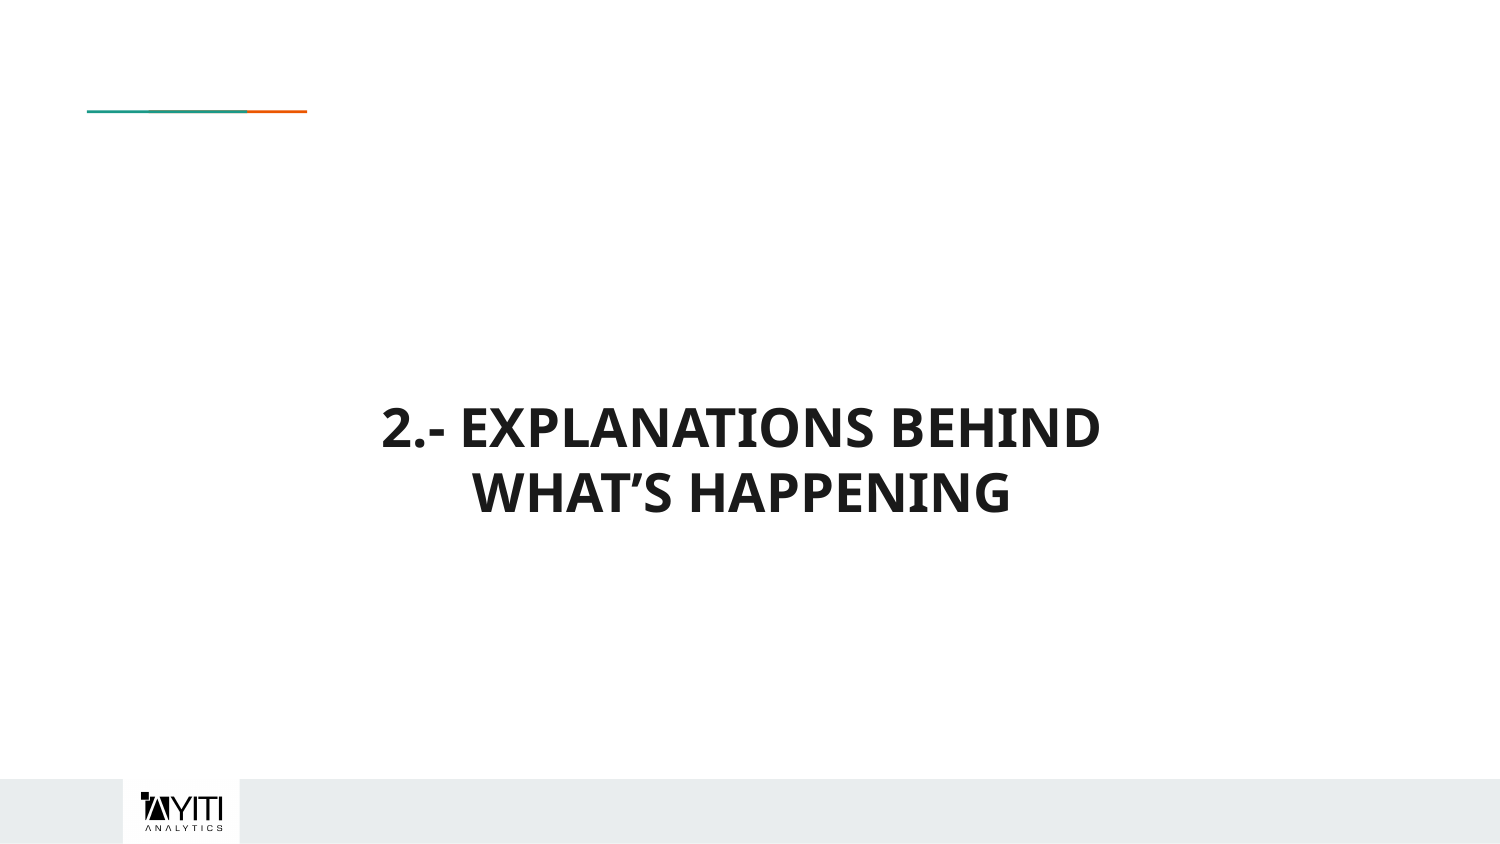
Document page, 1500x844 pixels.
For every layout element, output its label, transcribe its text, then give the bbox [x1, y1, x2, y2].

title 2.- EXPLANATIONS BEHIND WHAT’S HAPPENING [119, 377, 1381, 466]
picture [122, 779, 240, 844]
